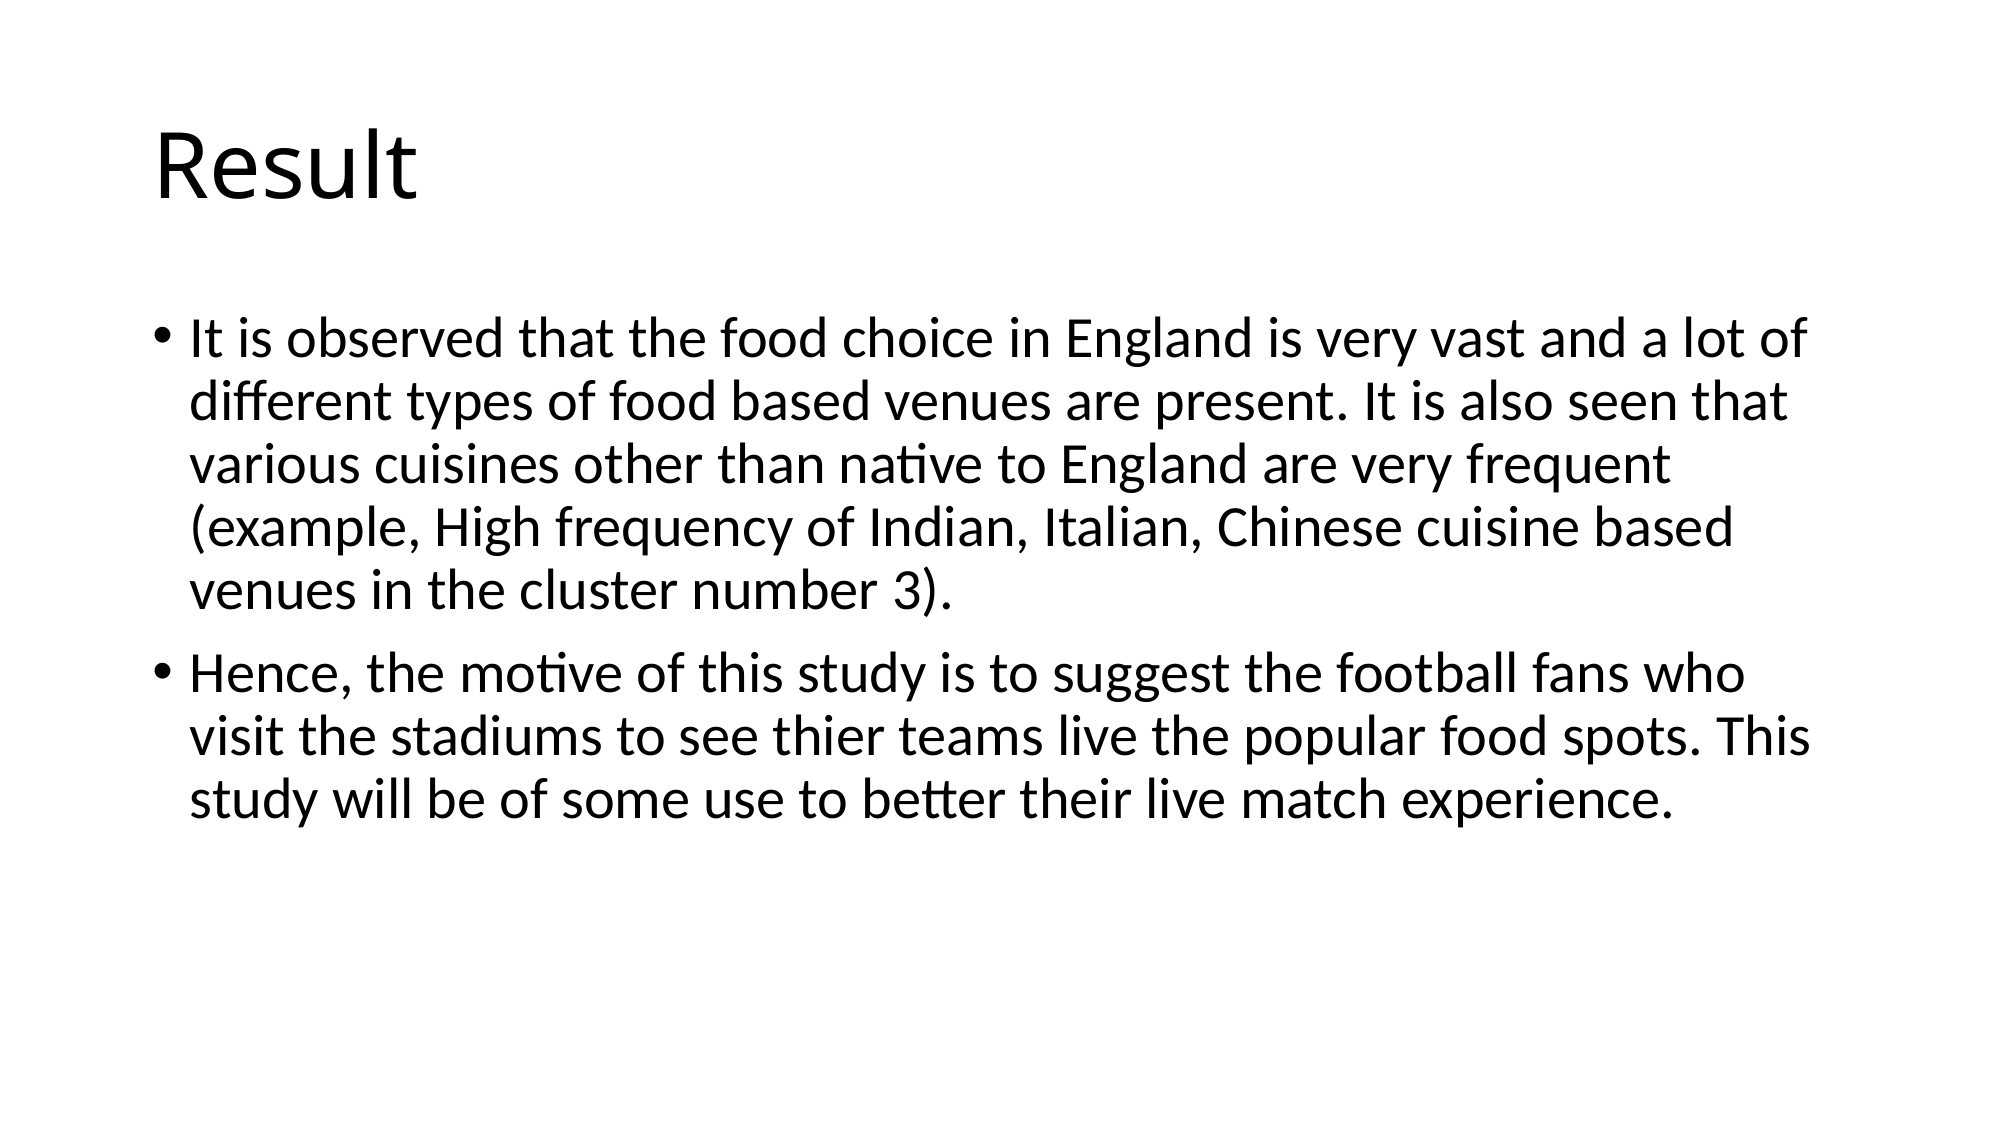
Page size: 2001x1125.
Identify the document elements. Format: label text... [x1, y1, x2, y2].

title Result [137, 59, 1863, 278]
list It is observed that the food choice in England is very vast and a lot of different types of food based venues are present. It is also seen that various cuisines other than native to England are very frequent (example, High frequency of Indian, Italian, Chinese cuisine based venues in the cluster number 3). Hence, the motive of this study is to suggest the football fans who visit the stadiums to see thier teams live the popular food spots. This study will be of some use to better their live match experience. [137, 299, 1863, 1014]
